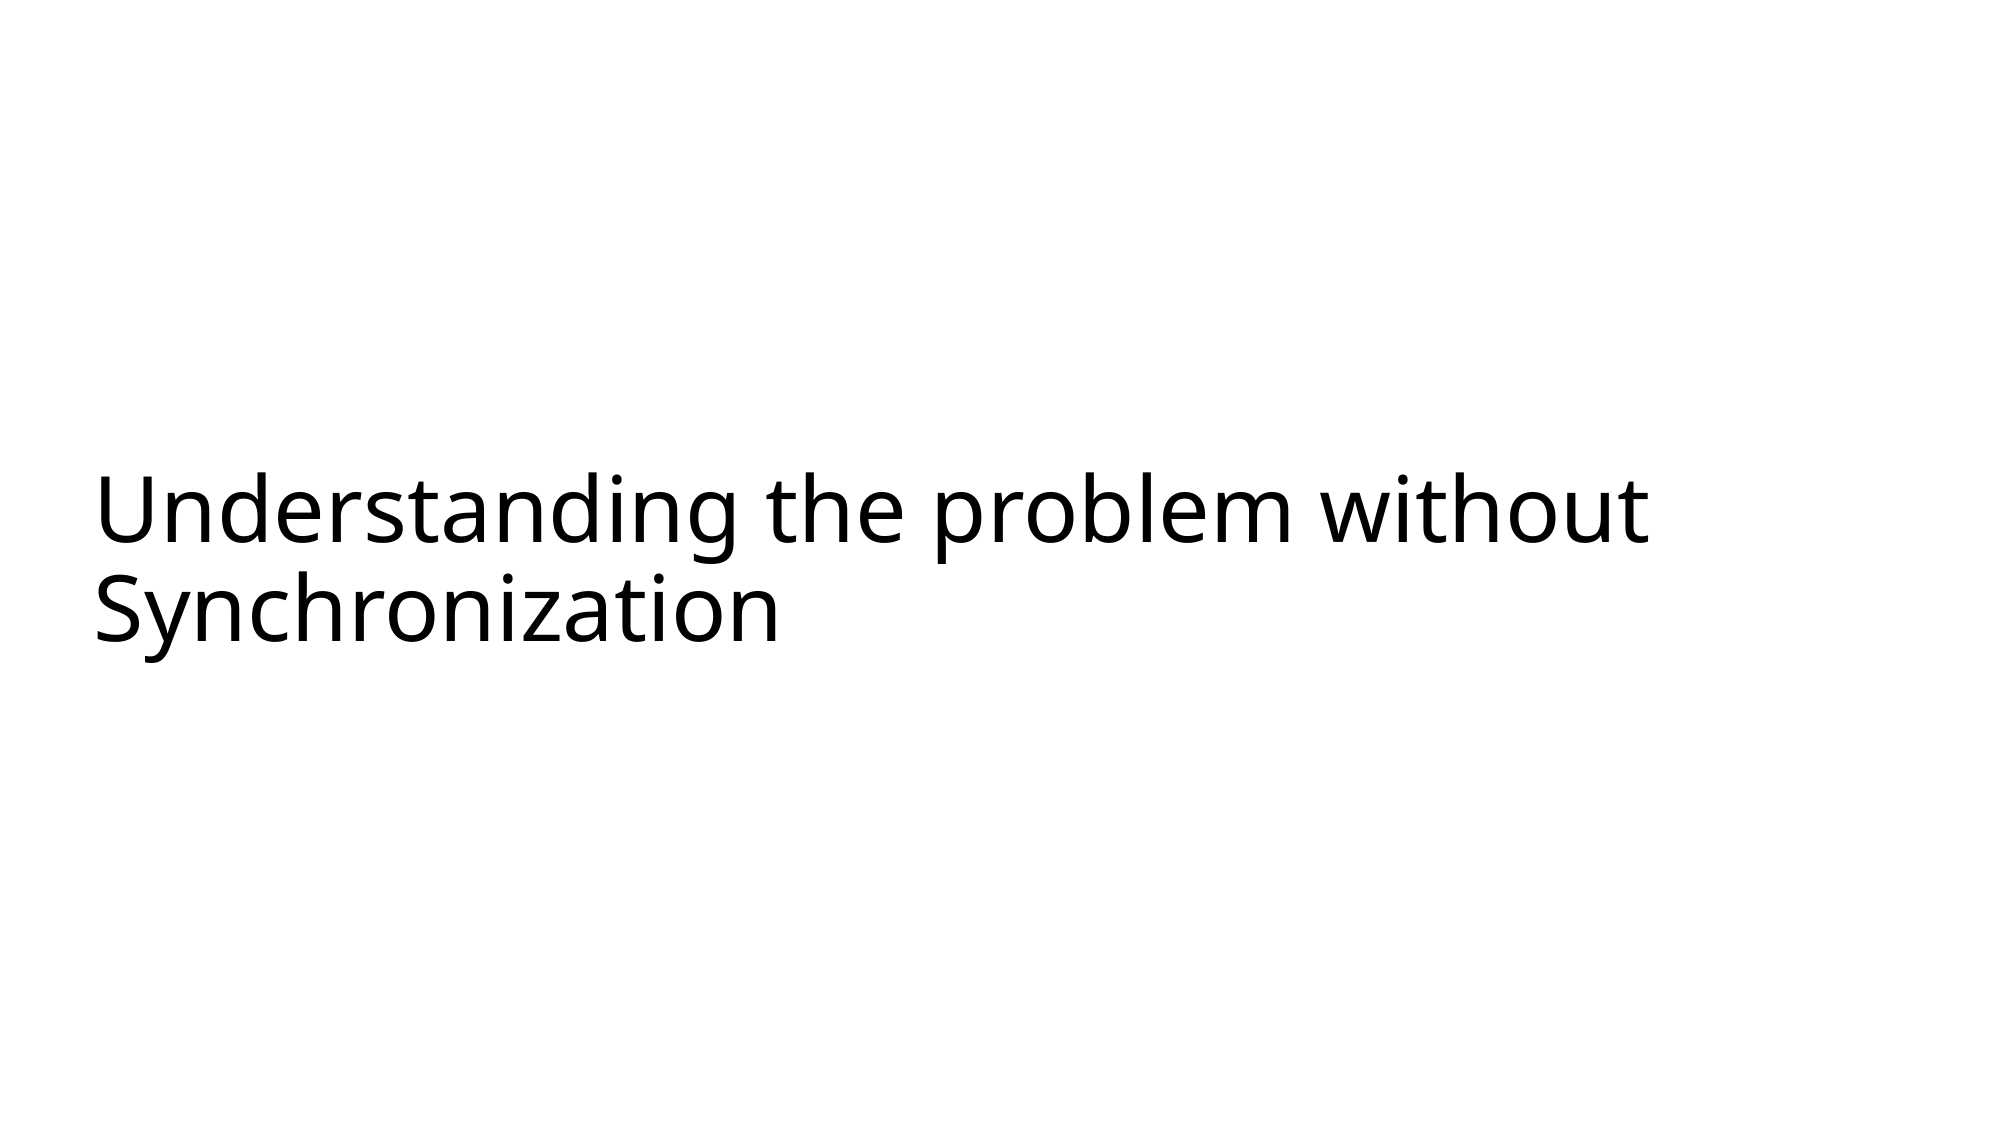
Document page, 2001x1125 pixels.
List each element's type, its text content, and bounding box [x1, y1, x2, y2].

title Understanding the problem without Synchronization [78, 453, 1969, 672]
